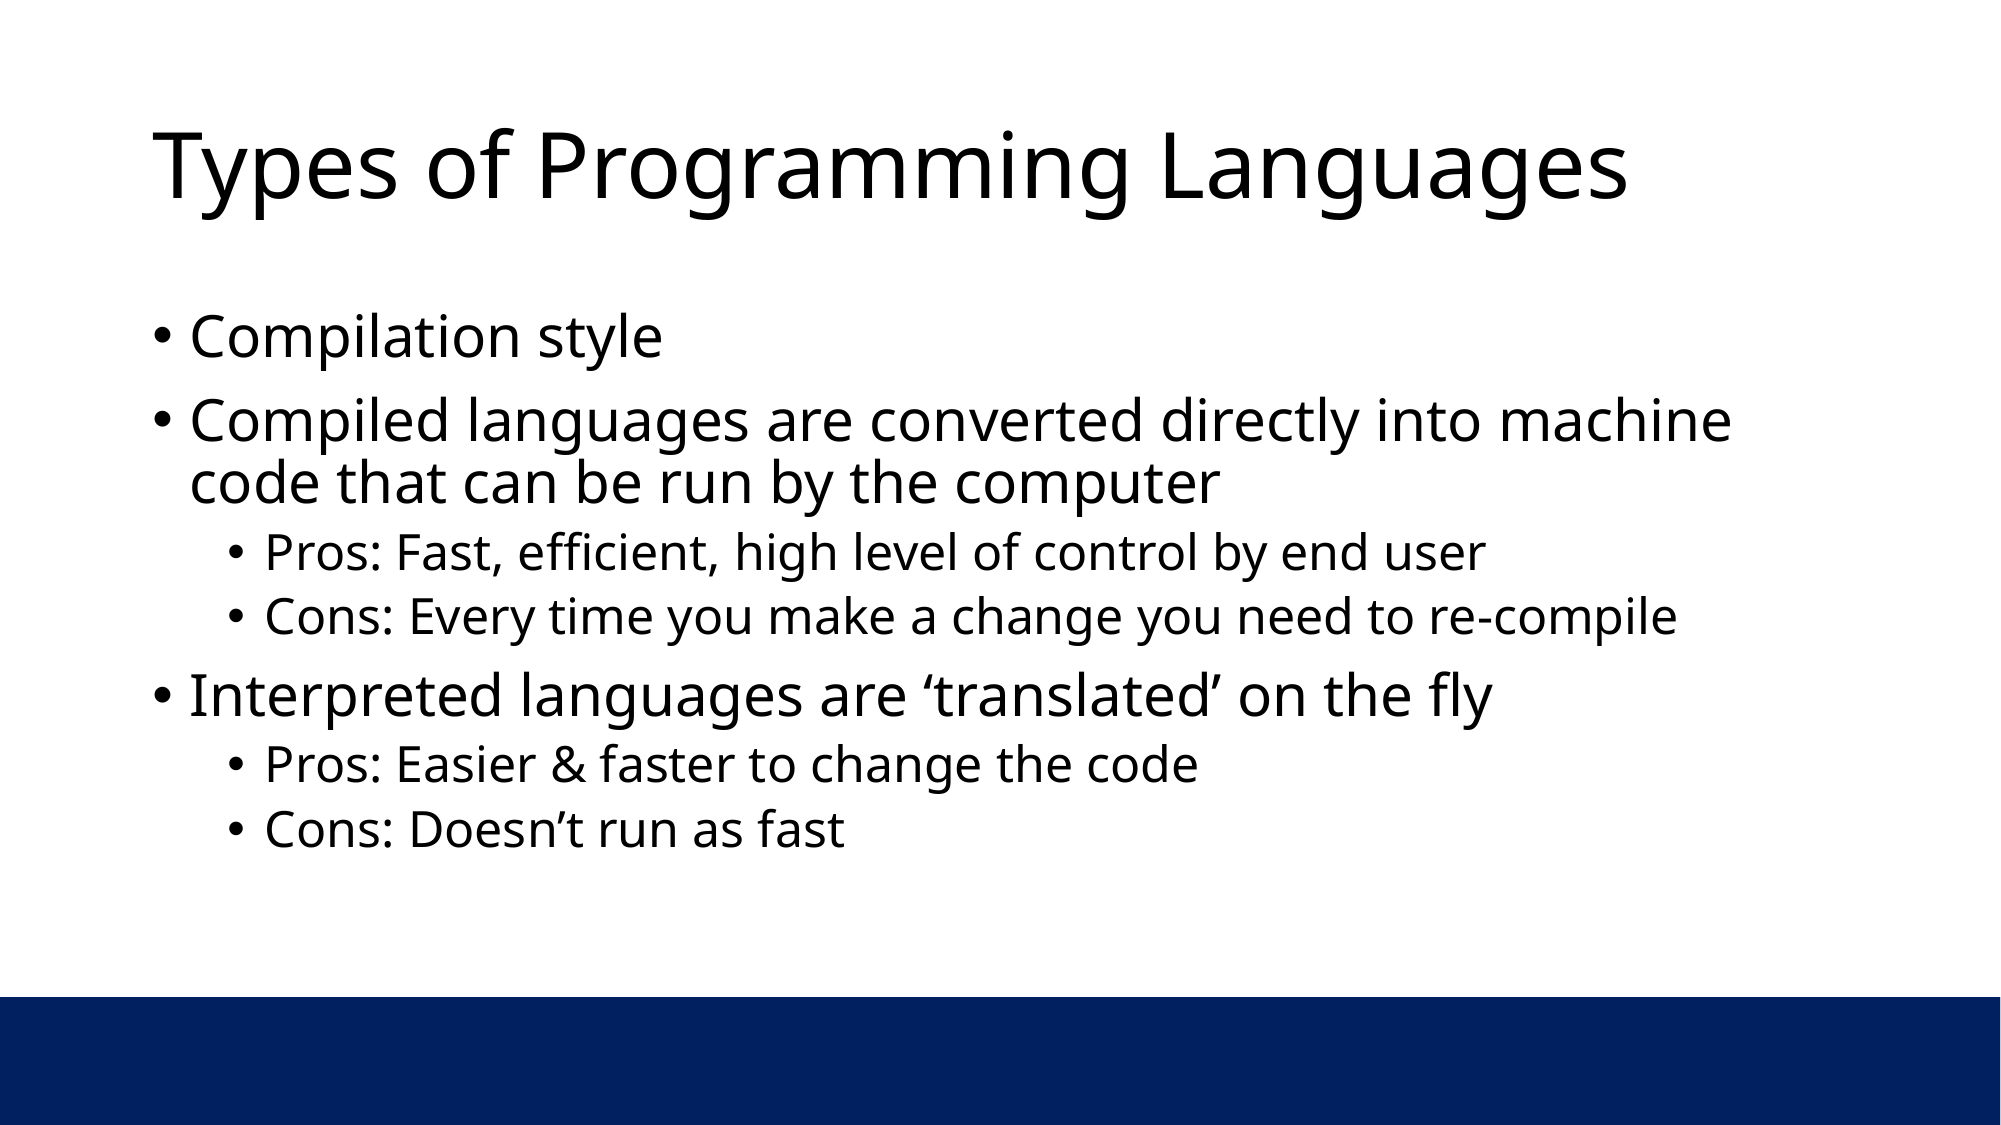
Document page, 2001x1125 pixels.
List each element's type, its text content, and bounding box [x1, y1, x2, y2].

list Compilation style Compiled languages are converted directly into machine code that can be run by the computer Pros: Fast, efficient, high level of control by end user Cons: Every time you make a change you need to re-compile Interpreted languages are ‘translated’ on the fly Pros: Easier & faster to change the code Cons: Doesn’t run as fast [137, 299, 1863, 1014]
title Types of Programming Languages [137, 59, 1863, 278]
